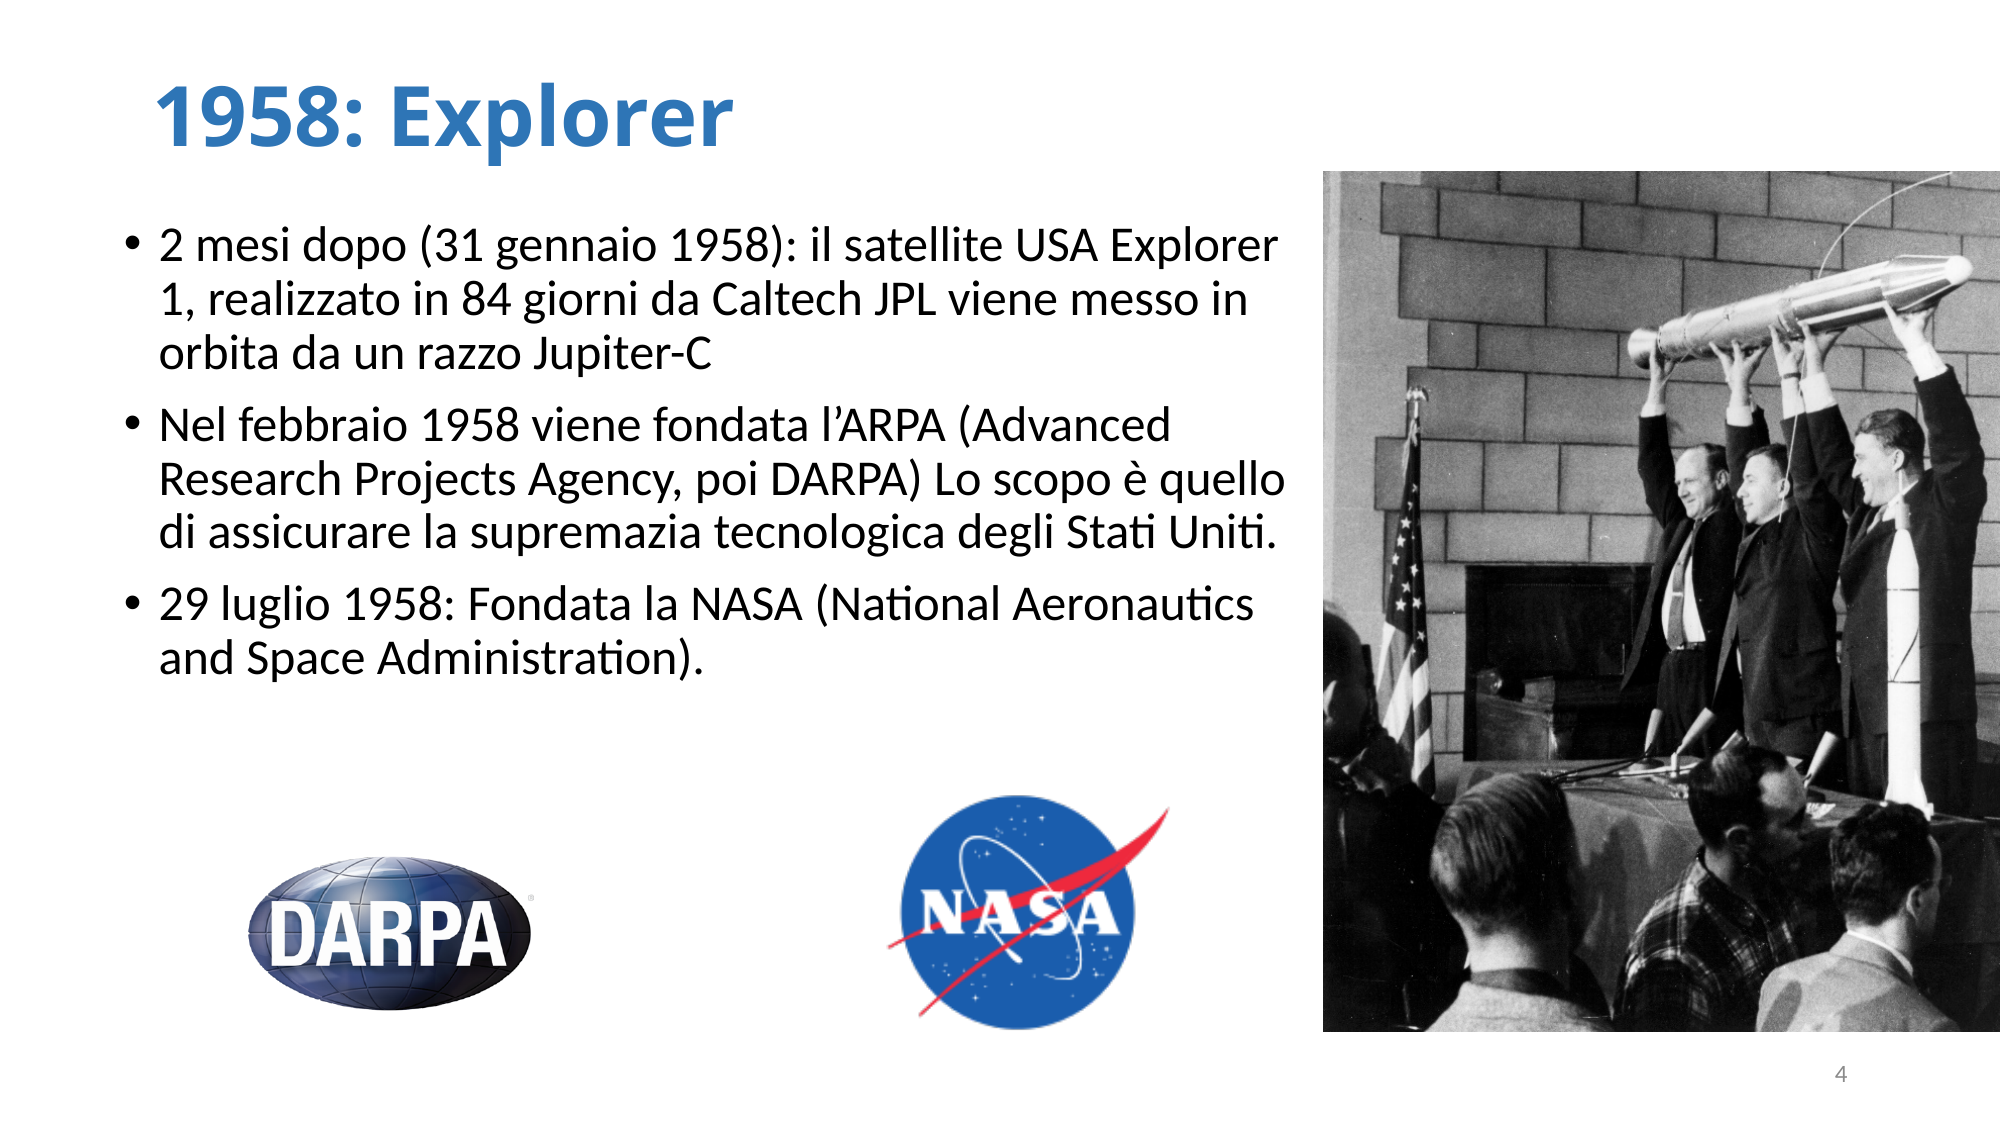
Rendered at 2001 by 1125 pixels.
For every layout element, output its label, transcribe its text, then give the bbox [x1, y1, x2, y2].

list 2 mesi dopo (31 gennaio 1958): il satellite USA Explorer 1, realizzato in 84 giorni da Caltech JPL viene messo in orbita da un razzo Jupiter-C Nel febbraio 1958 viene fondata l’ARPA (Advanced Research Projects Agency, poi DARPA) Lo scopo è quello di assicurare la supremazia tecnologica degli Stati Uniti. 29 luglio 1958: Fondata la NASA (National Aeronautics and Space Administration). [108, 210, 1306, 727]
picture [184, 788, 598, 1074]
picture [885, 794, 1172, 1032]
slide_number 4 [1412, 1042, 1863, 1103]
picture [1323, 171, 2000, 1032]
title 1958: Explorer [137, 59, 1863, 179]
